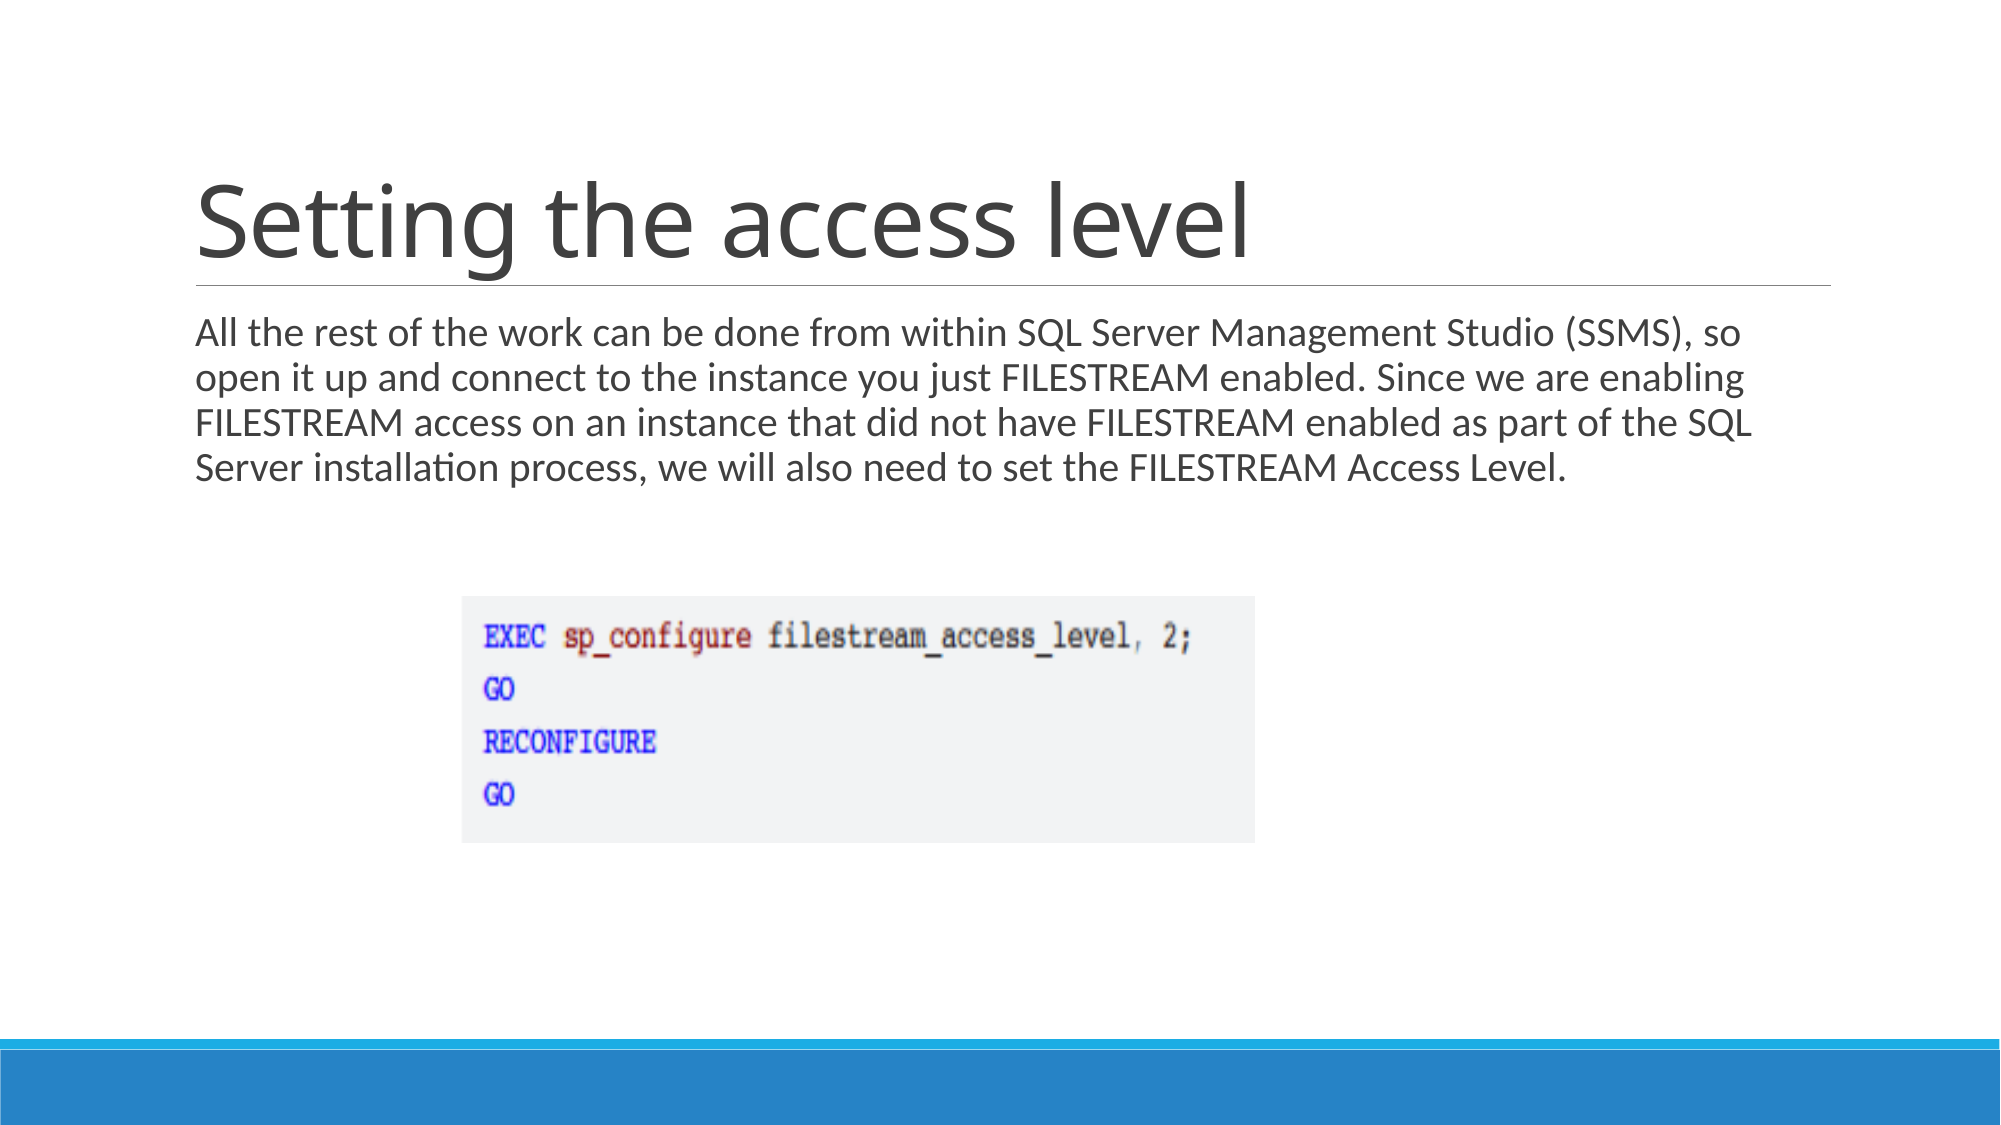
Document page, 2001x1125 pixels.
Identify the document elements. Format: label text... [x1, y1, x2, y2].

title Setting the access level [180, 47, 1830, 285]
list All the rest of the work can be done from within SQL Server Management Studio (SSMS), so open it up and connect to the instance you just FILESTREAM enabled. Since we are enabling FILESTREAM access on an instance that did not have FILESTREAM enabled as part of the SQL Server installation process, we will also need to set the FILESTREAM Access Level. [180, 302, 1830, 963]
picture [458, 596, 1256, 844]
